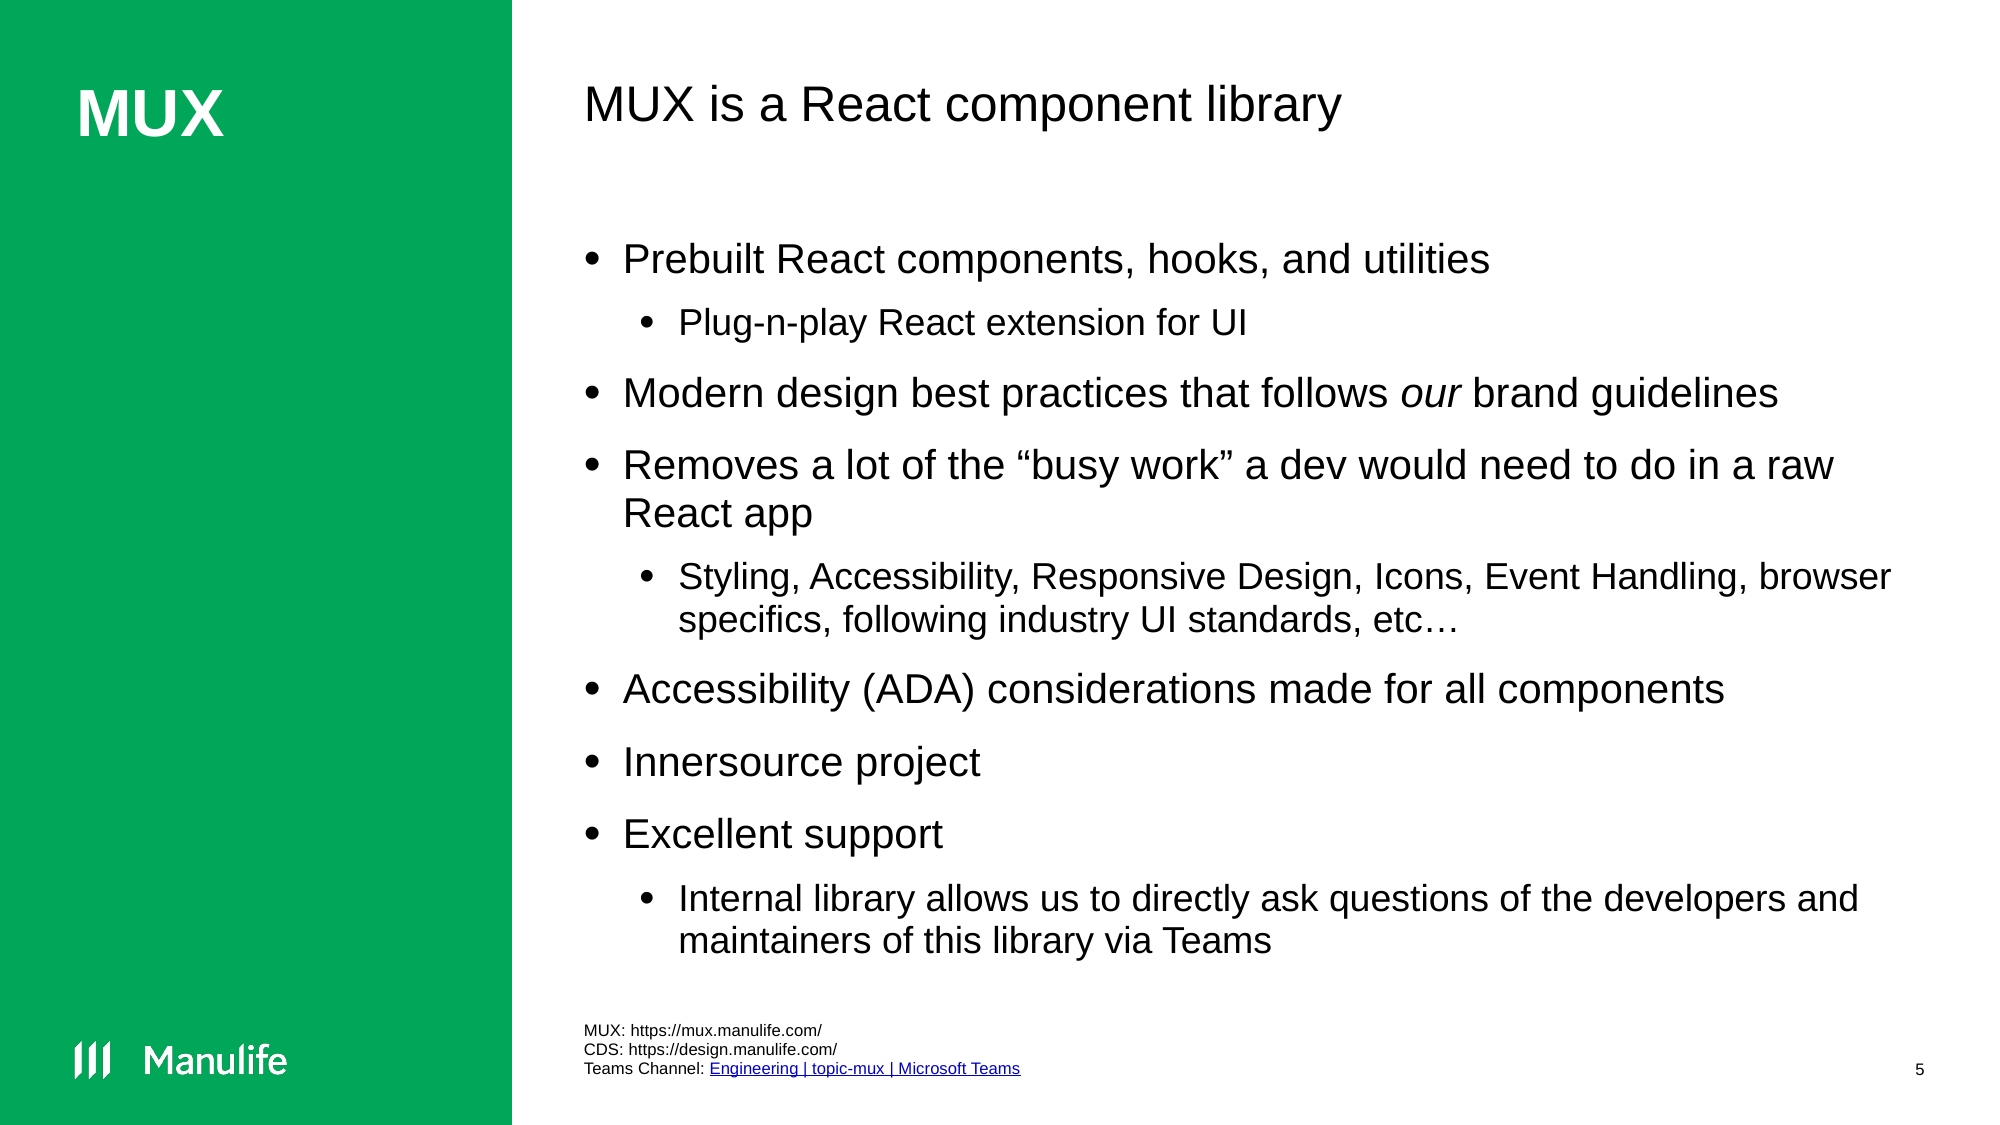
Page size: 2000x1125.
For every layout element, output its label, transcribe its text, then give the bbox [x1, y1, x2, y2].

slide_number 5 [1878, 1049, 1925, 1079]
title MUX [76, 76, 475, 635]
list Prebuilt React components, hooks, and utilities Plug-n-play React extension for UI Modern design best practices that follows our brand guidelines Removes a lot of the “busy work” a dev would need to do in a raw React app Styling, Accessibility, Responsive Design, Icons, Event Handling, browser specifics, following industry UI standards, etc… Accessibility (ADA) considerations made for all components Innersource project Excellent support Internal library allows us to directly ask questions of the developers and maintainers of this library via Teams [583, 235, 1923, 988]
picture [39, 1005, 322, 1115]
list MUX: https://mux.manulife.com/ CDS: https://design.manulife.com/ Teams Channel: Engineering | topic-mux | Microsoft Teams [583, 1012, 1827, 1079]
list MUX is a React component library [583, 76, 1924, 208]
